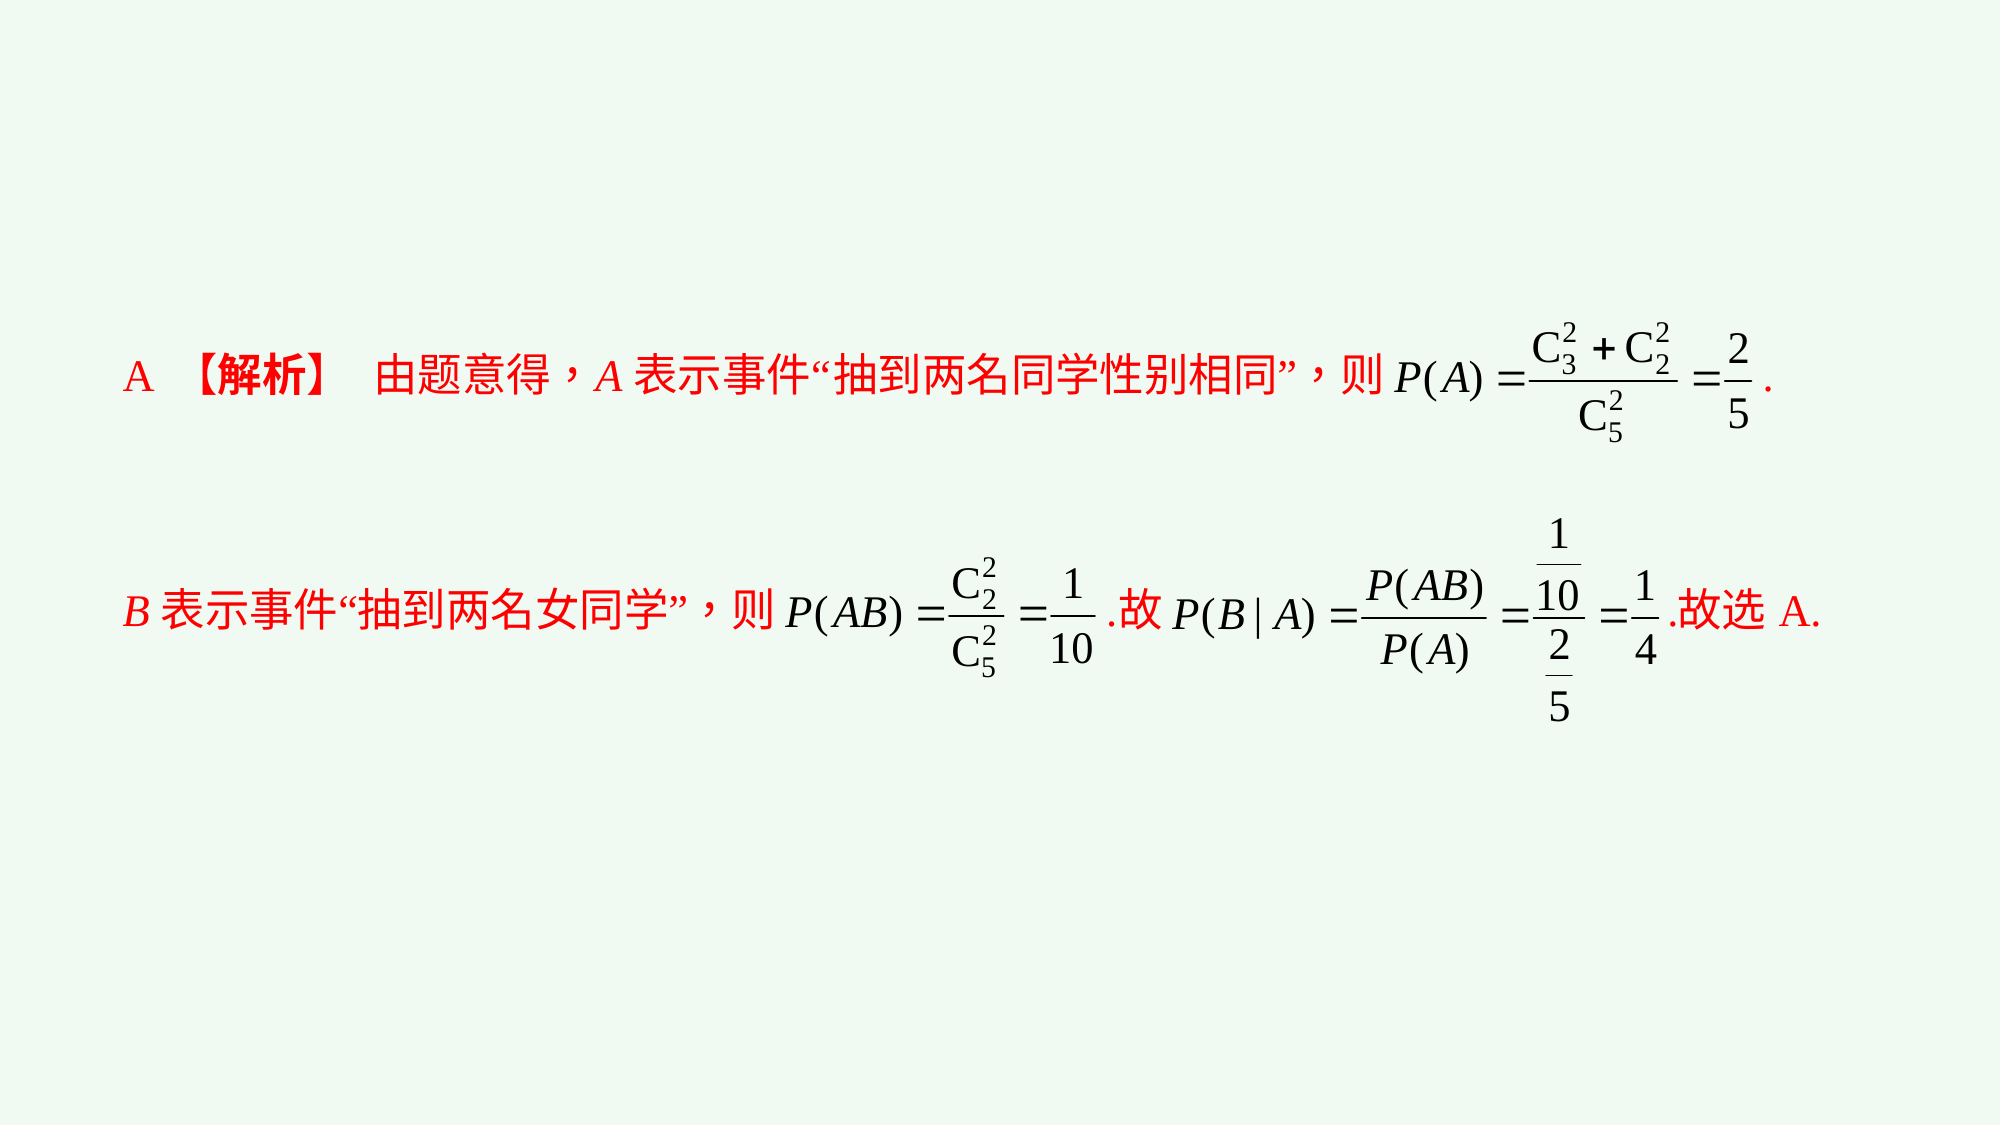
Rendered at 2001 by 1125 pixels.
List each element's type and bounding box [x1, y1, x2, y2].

text_box [122, 281, 1881, 820]
